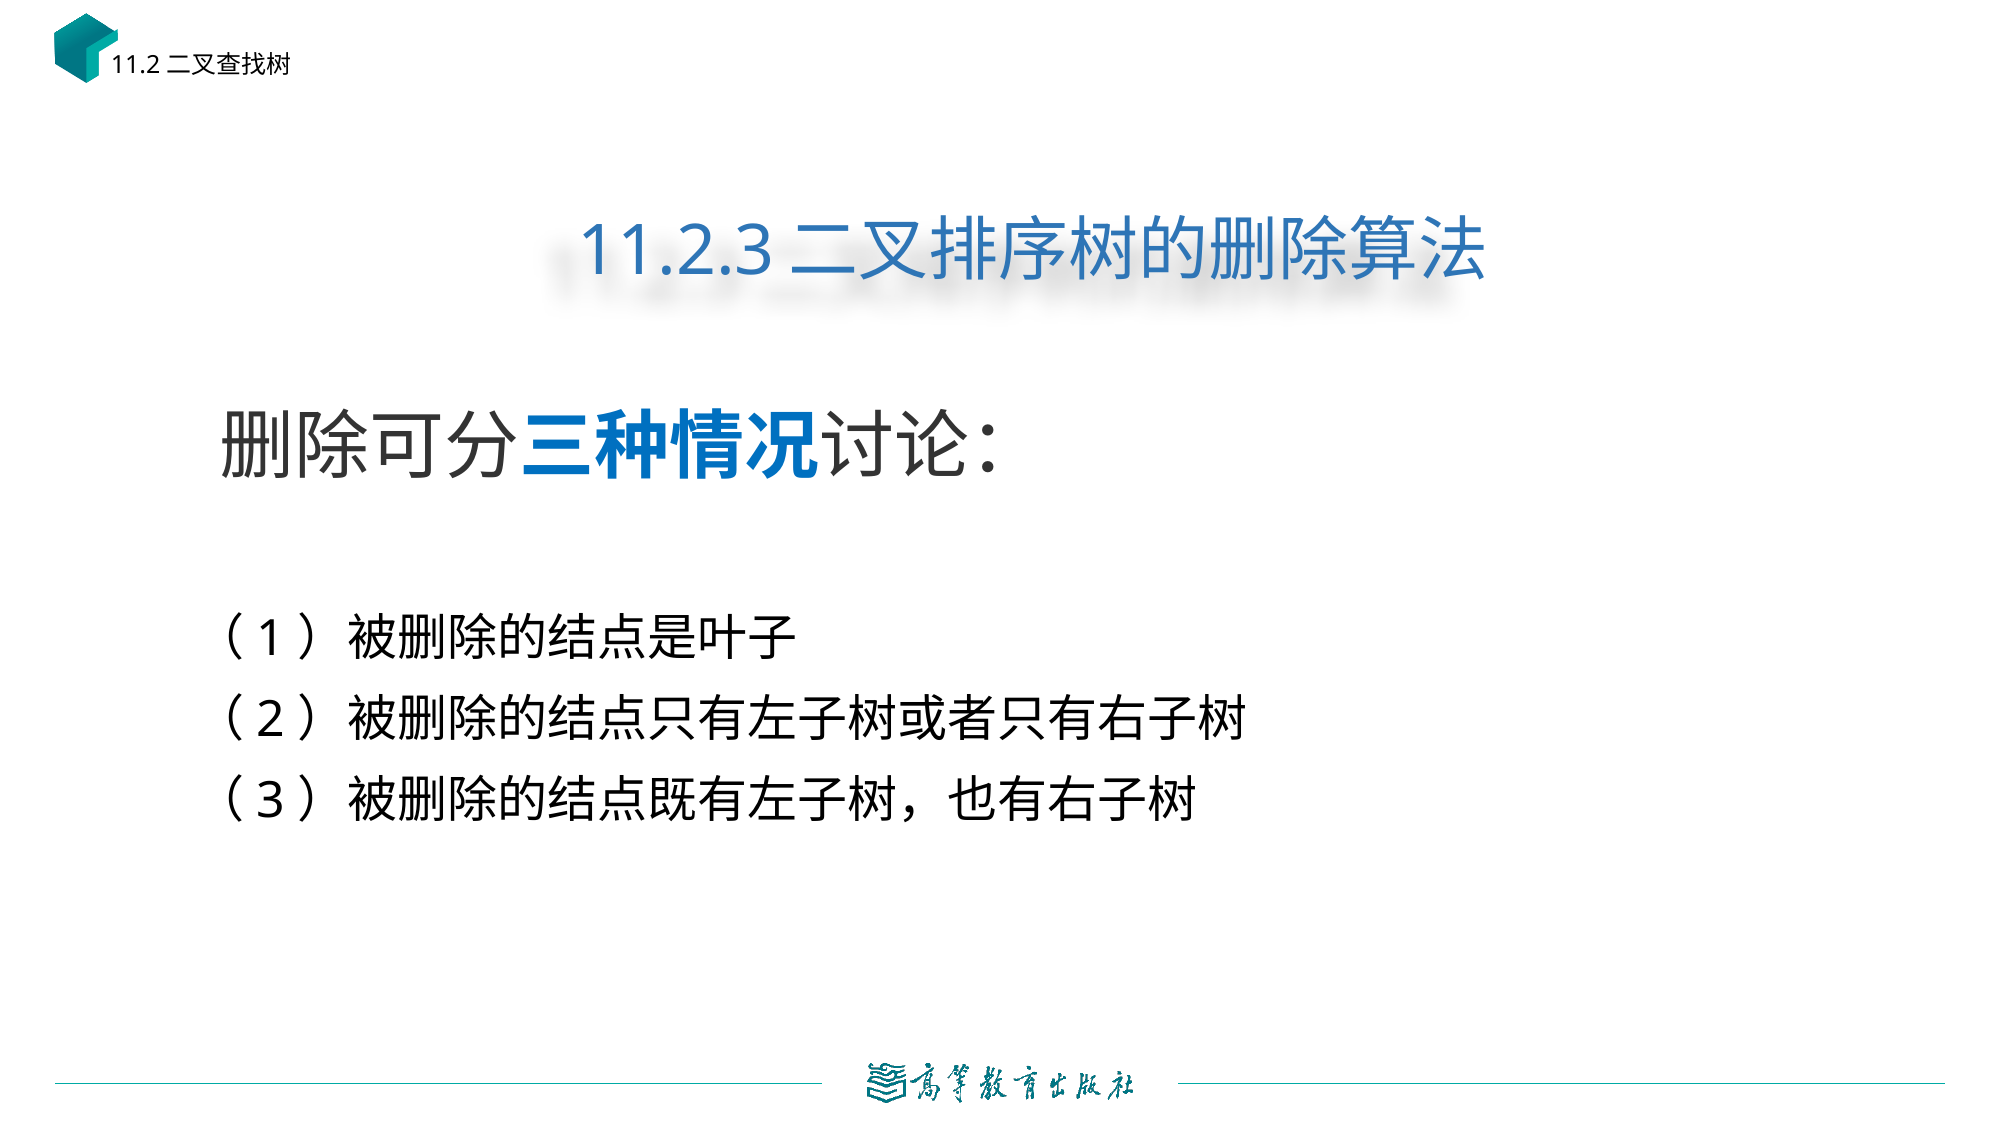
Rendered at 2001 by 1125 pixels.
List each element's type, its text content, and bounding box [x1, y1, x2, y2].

text_box 11.2.3二叉排序树的删除算法 [530, 190, 1536, 297]
text_box 删除可分三种情况讨论： [205, 389, 1060, 495]
subtitle 11.2二叉查找树 [95, 44, 894, 99]
picture [867, 1063, 1133, 1103]
list （1）被删除的结点是叶子 （2）被删除的结点只有左子树或者只有右子树 （3）被删除的结点既有左子树，也有右子树 [179, 495, 1666, 835]
